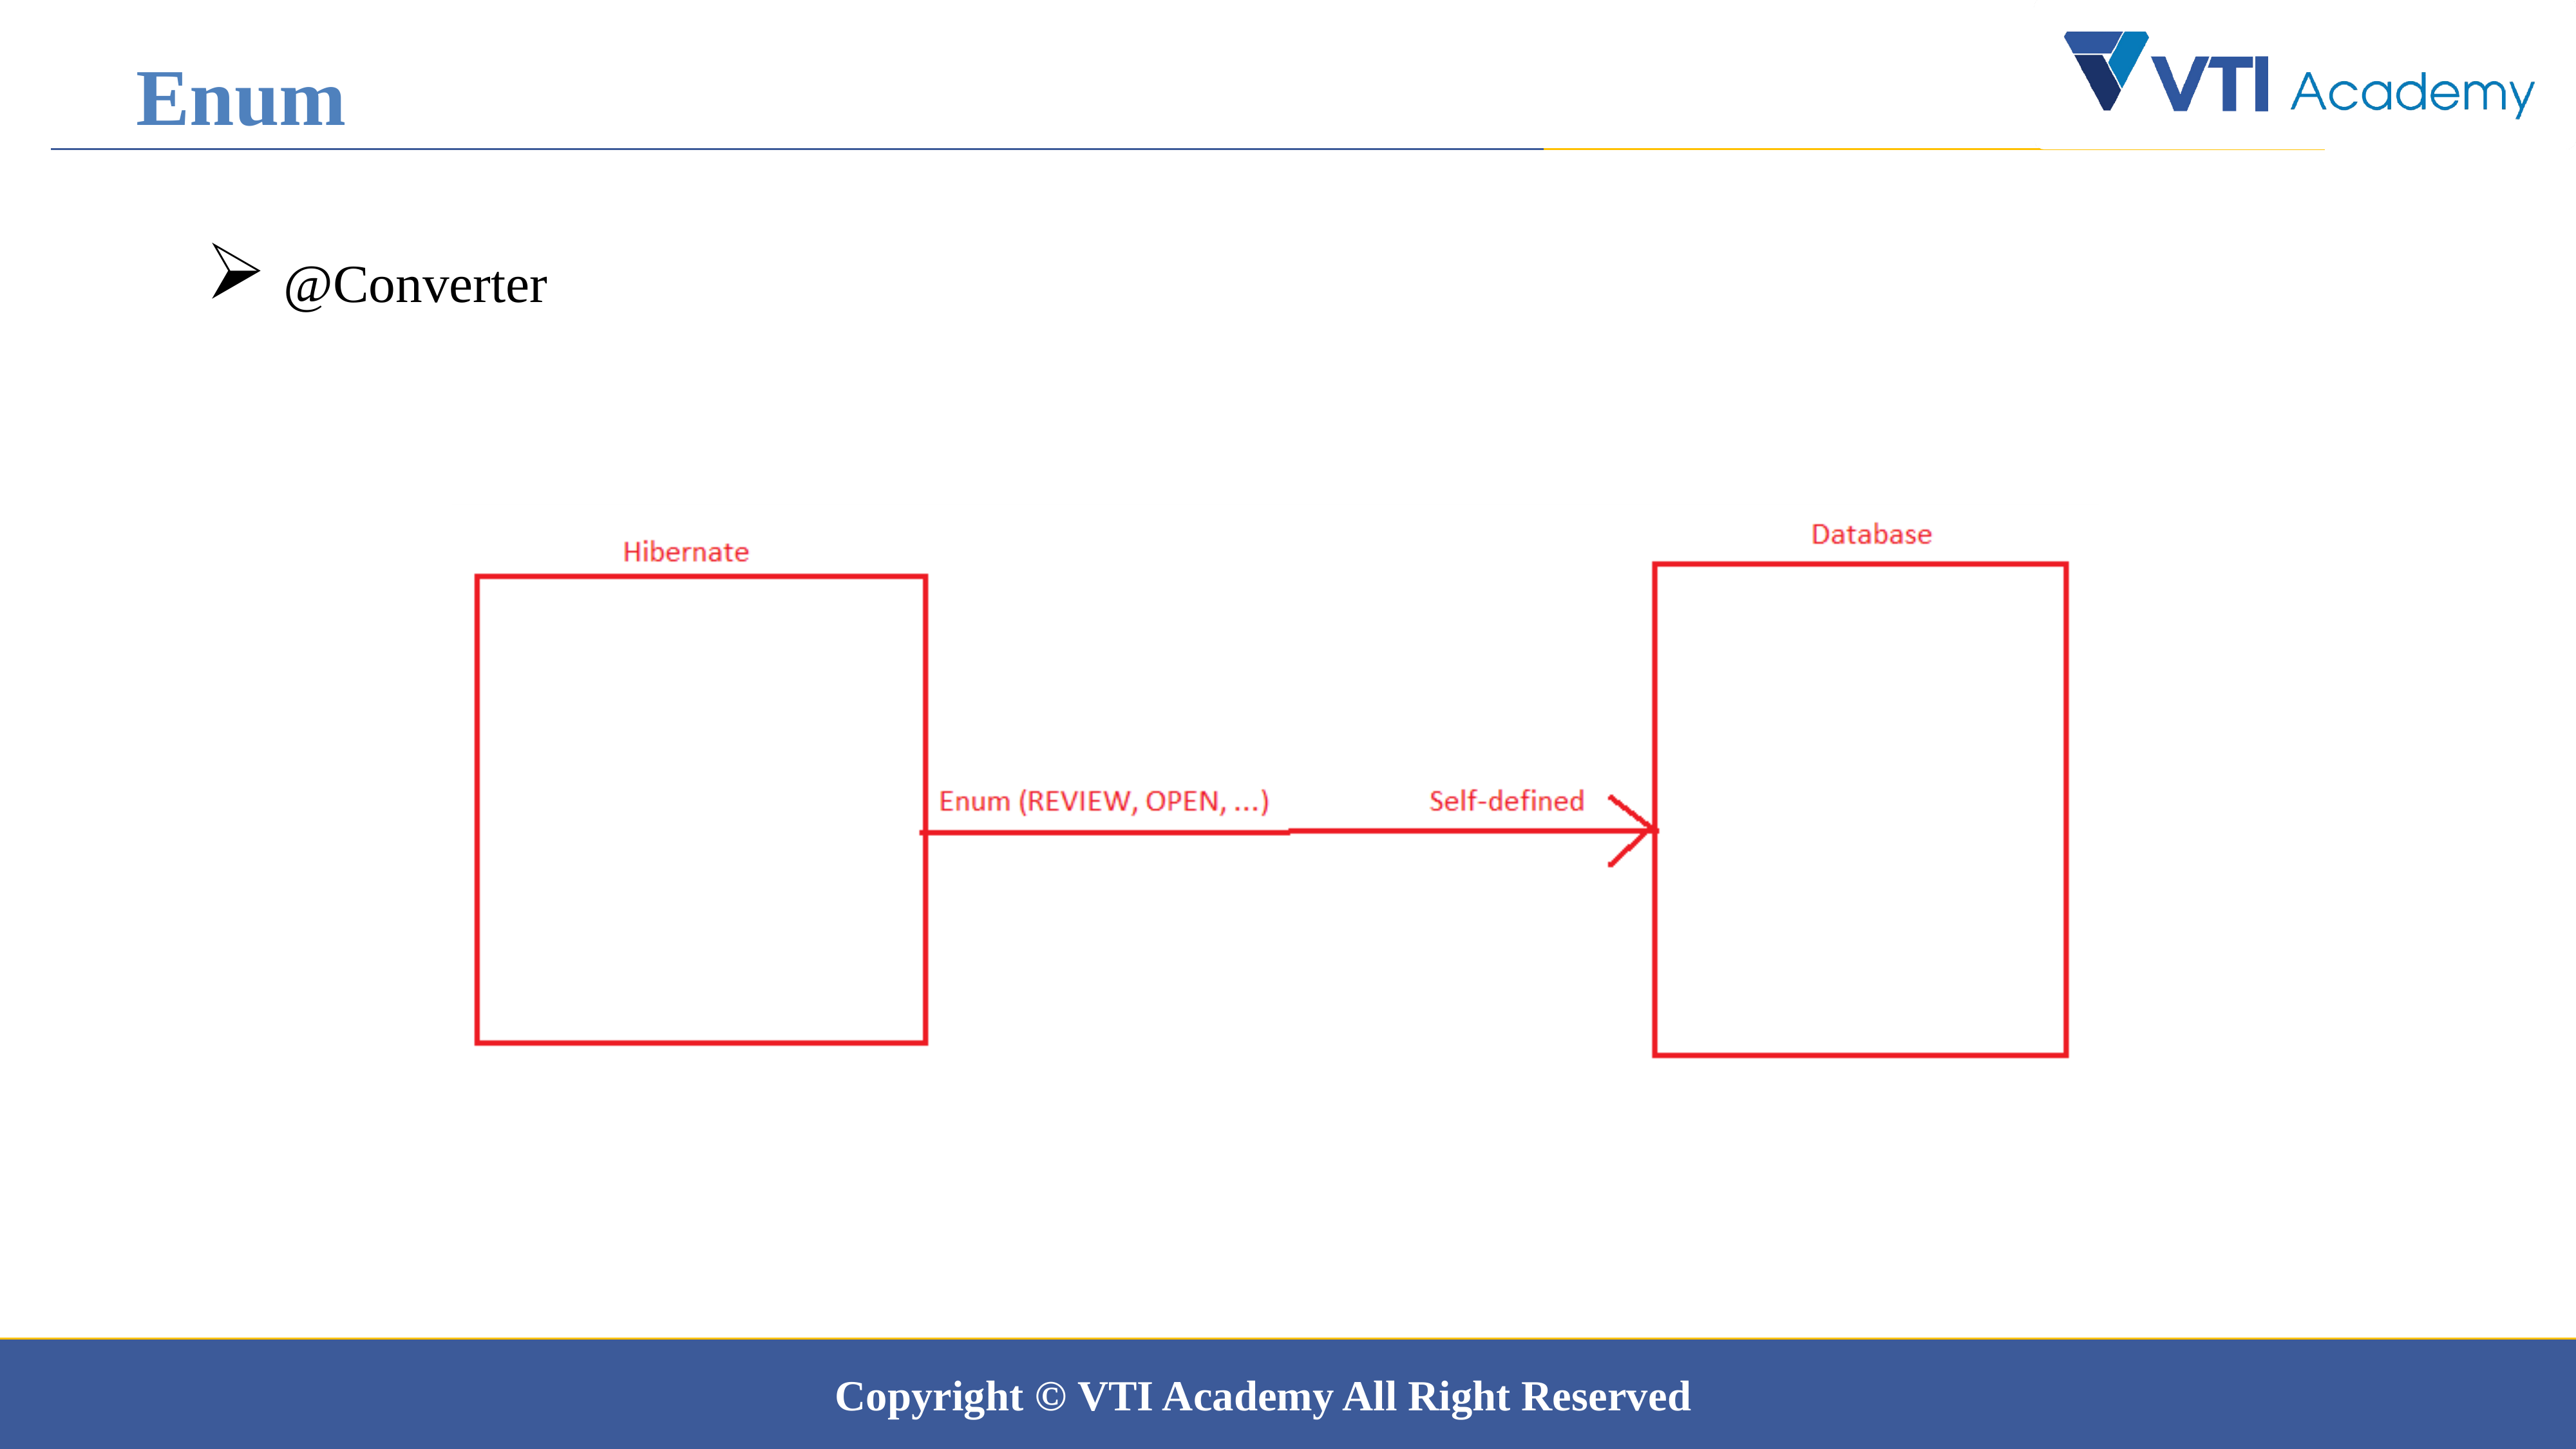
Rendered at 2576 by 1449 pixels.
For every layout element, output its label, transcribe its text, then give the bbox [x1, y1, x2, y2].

text_box @Converter [196, 243, 636, 364]
text_box Enum [126, 60, 1329, 126]
picture [2034, 0, 2576, 149]
picture [452, 504, 2100, 1092]
